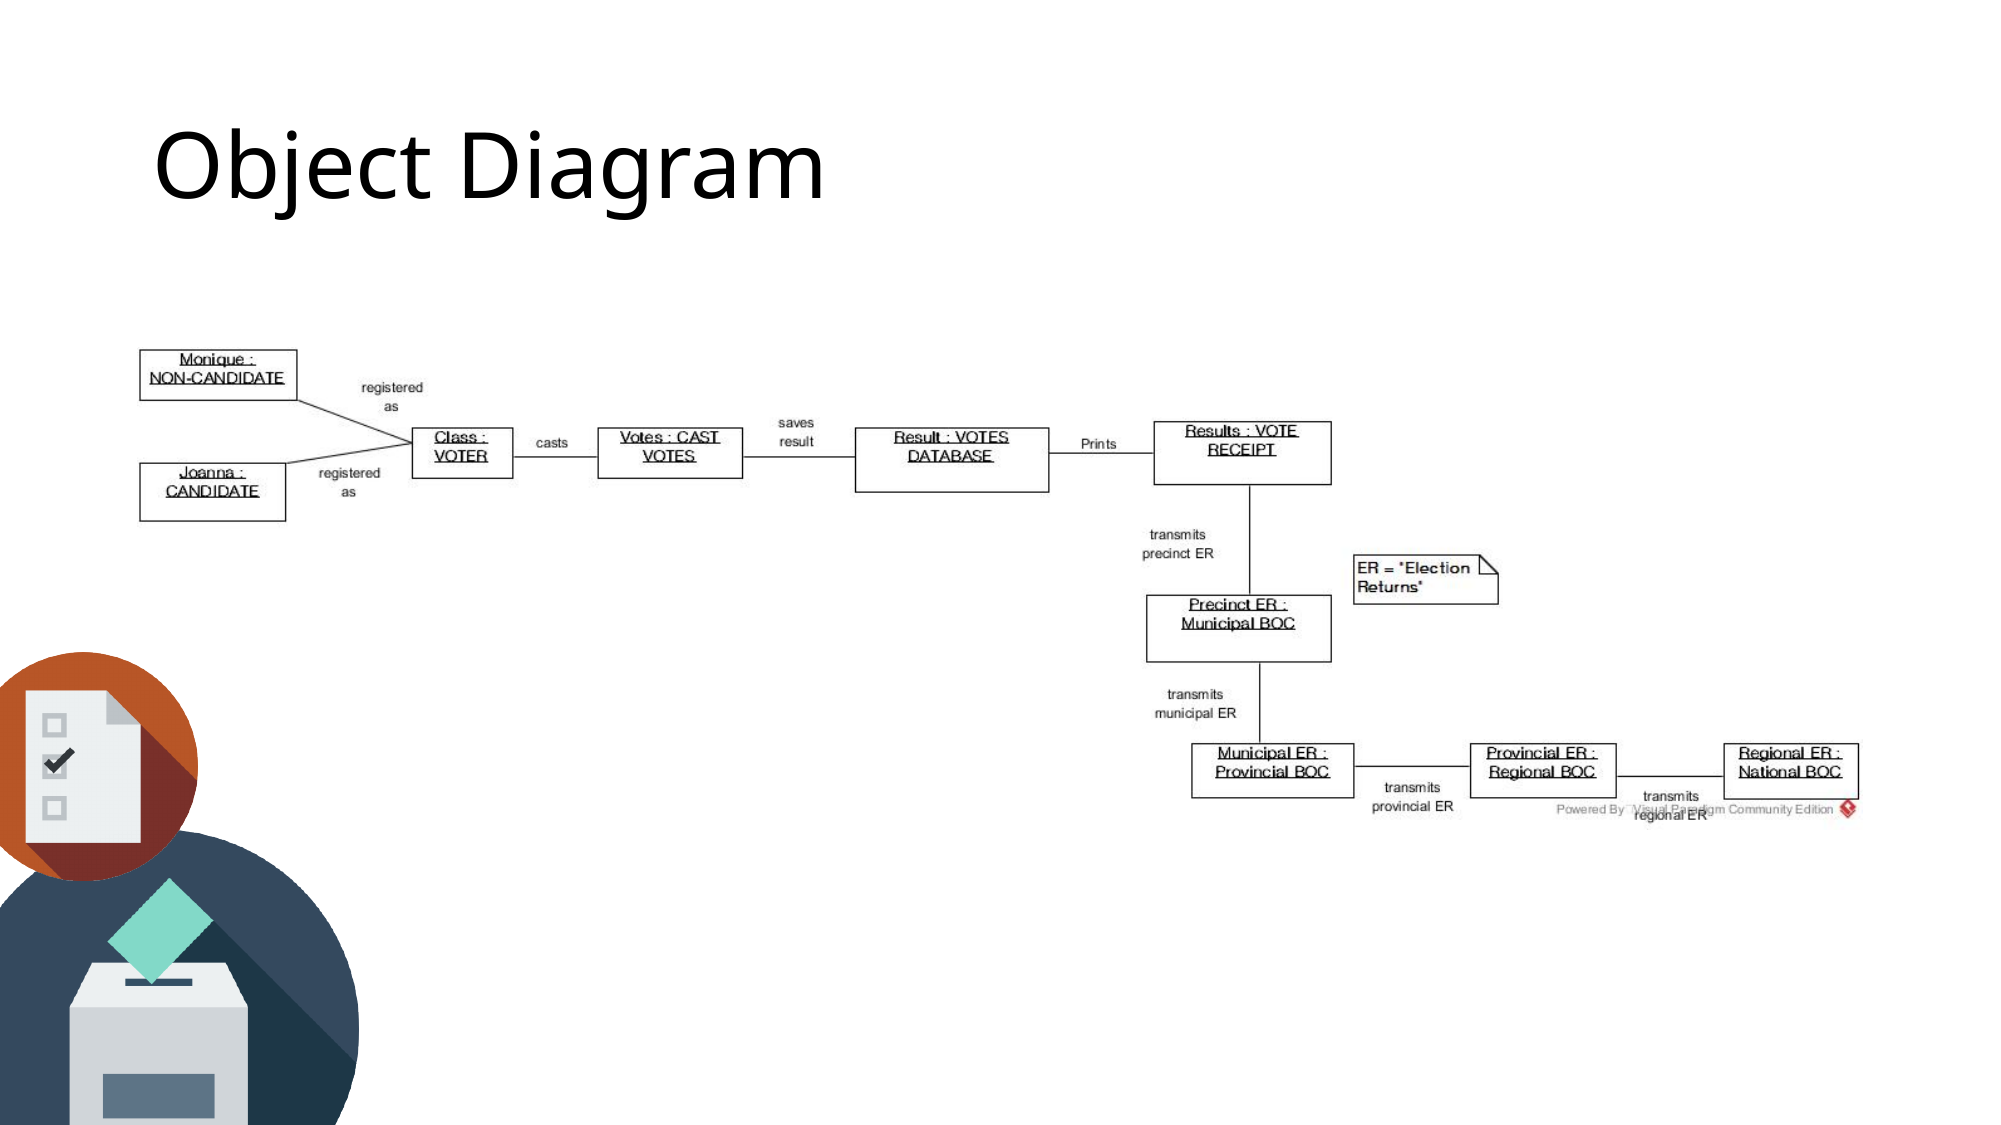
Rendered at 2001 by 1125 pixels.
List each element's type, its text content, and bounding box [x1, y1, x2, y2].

title Object Diagram [137, 59, 1863, 278]
picture [0, 652, 359, 1125]
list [137, 347, 1863, 830]
